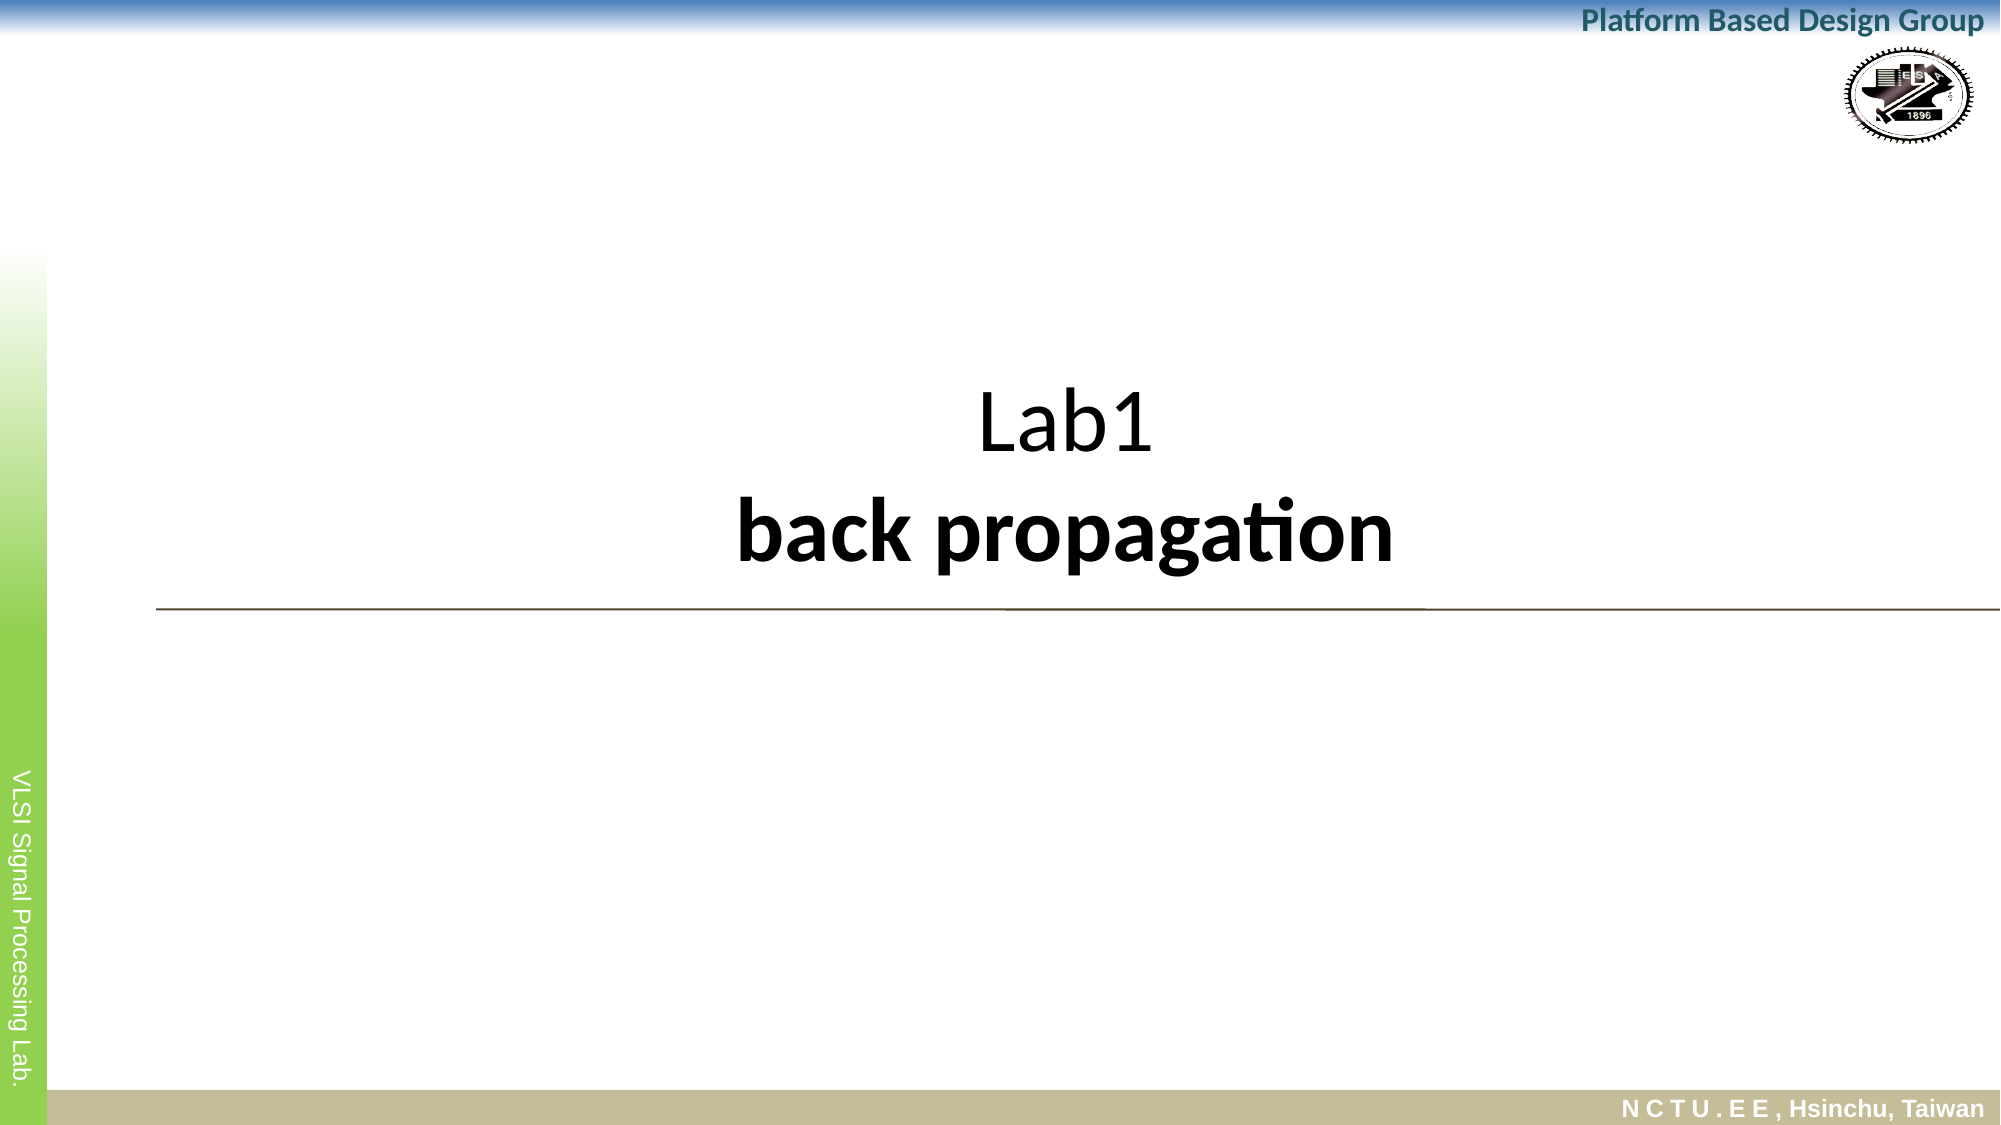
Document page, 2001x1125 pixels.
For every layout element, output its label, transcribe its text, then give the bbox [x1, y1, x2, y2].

picture [1843, 46, 1974, 144]
title Lab1 back propagation [149, 349, 1983, 591]
